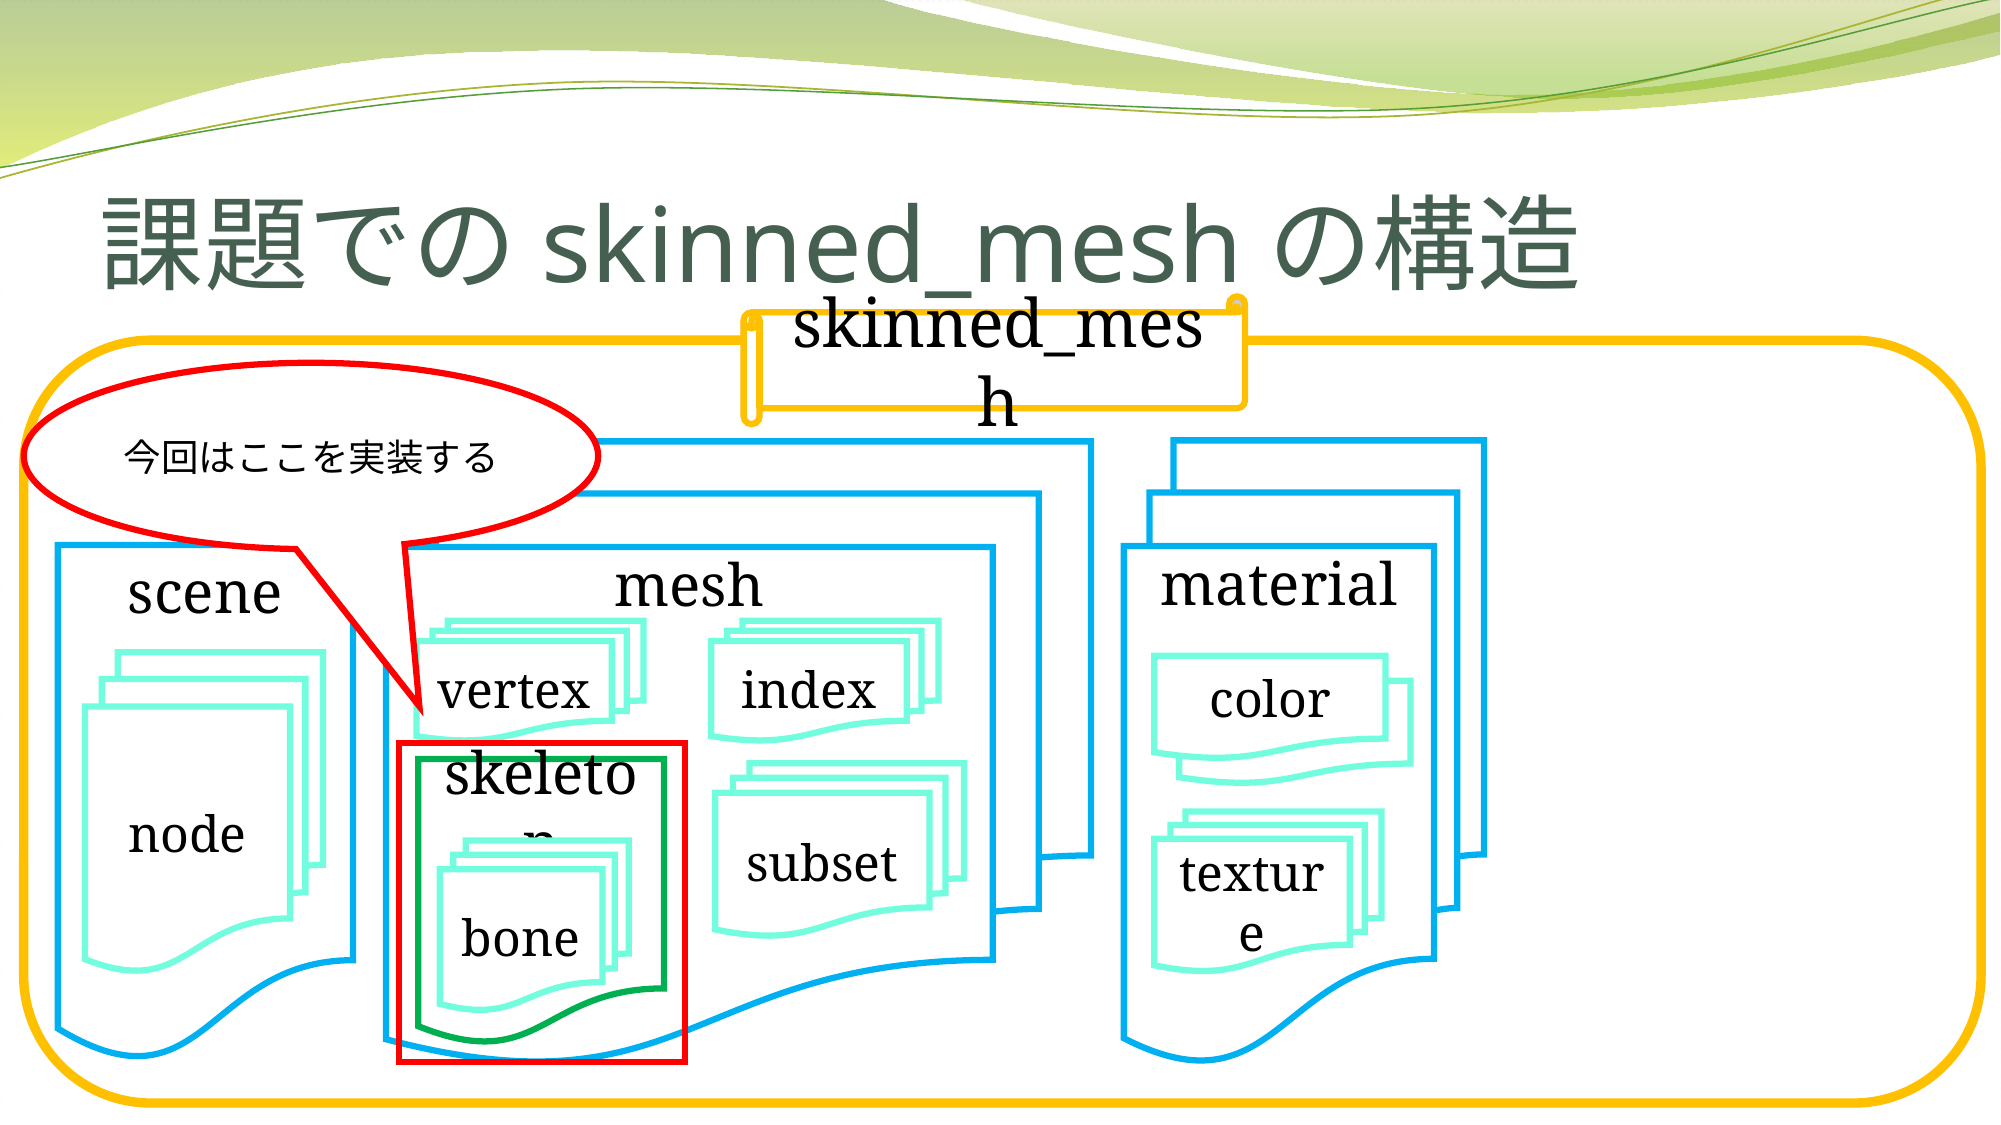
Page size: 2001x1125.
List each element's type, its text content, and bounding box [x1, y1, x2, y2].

text_box material [1123, 439, 1485, 1062]
text_box scene [57, 544, 354, 1057]
text_box color [1153, 655, 1387, 759]
text_box [23, 339, 1982, 1104]
text_box 今回はここを実装する [23, 362, 599, 709]
text_box skinned_mesh [743, 295, 1246, 425]
text_box [398, 742, 686, 1062]
text_box color [1178, 680, 1412, 784]
text_box mesh [385, 440, 1092, 1043]
text_box texture [1153, 810, 1383, 972]
text_box vertex [415, 620, 645, 741]
text_box index [710, 620, 939, 741]
text_box node [84, 651, 324, 972]
text_box subset [714, 762, 965, 937]
title 課題でのskinned_meshの構造 [99, 115, 1900, 303]
